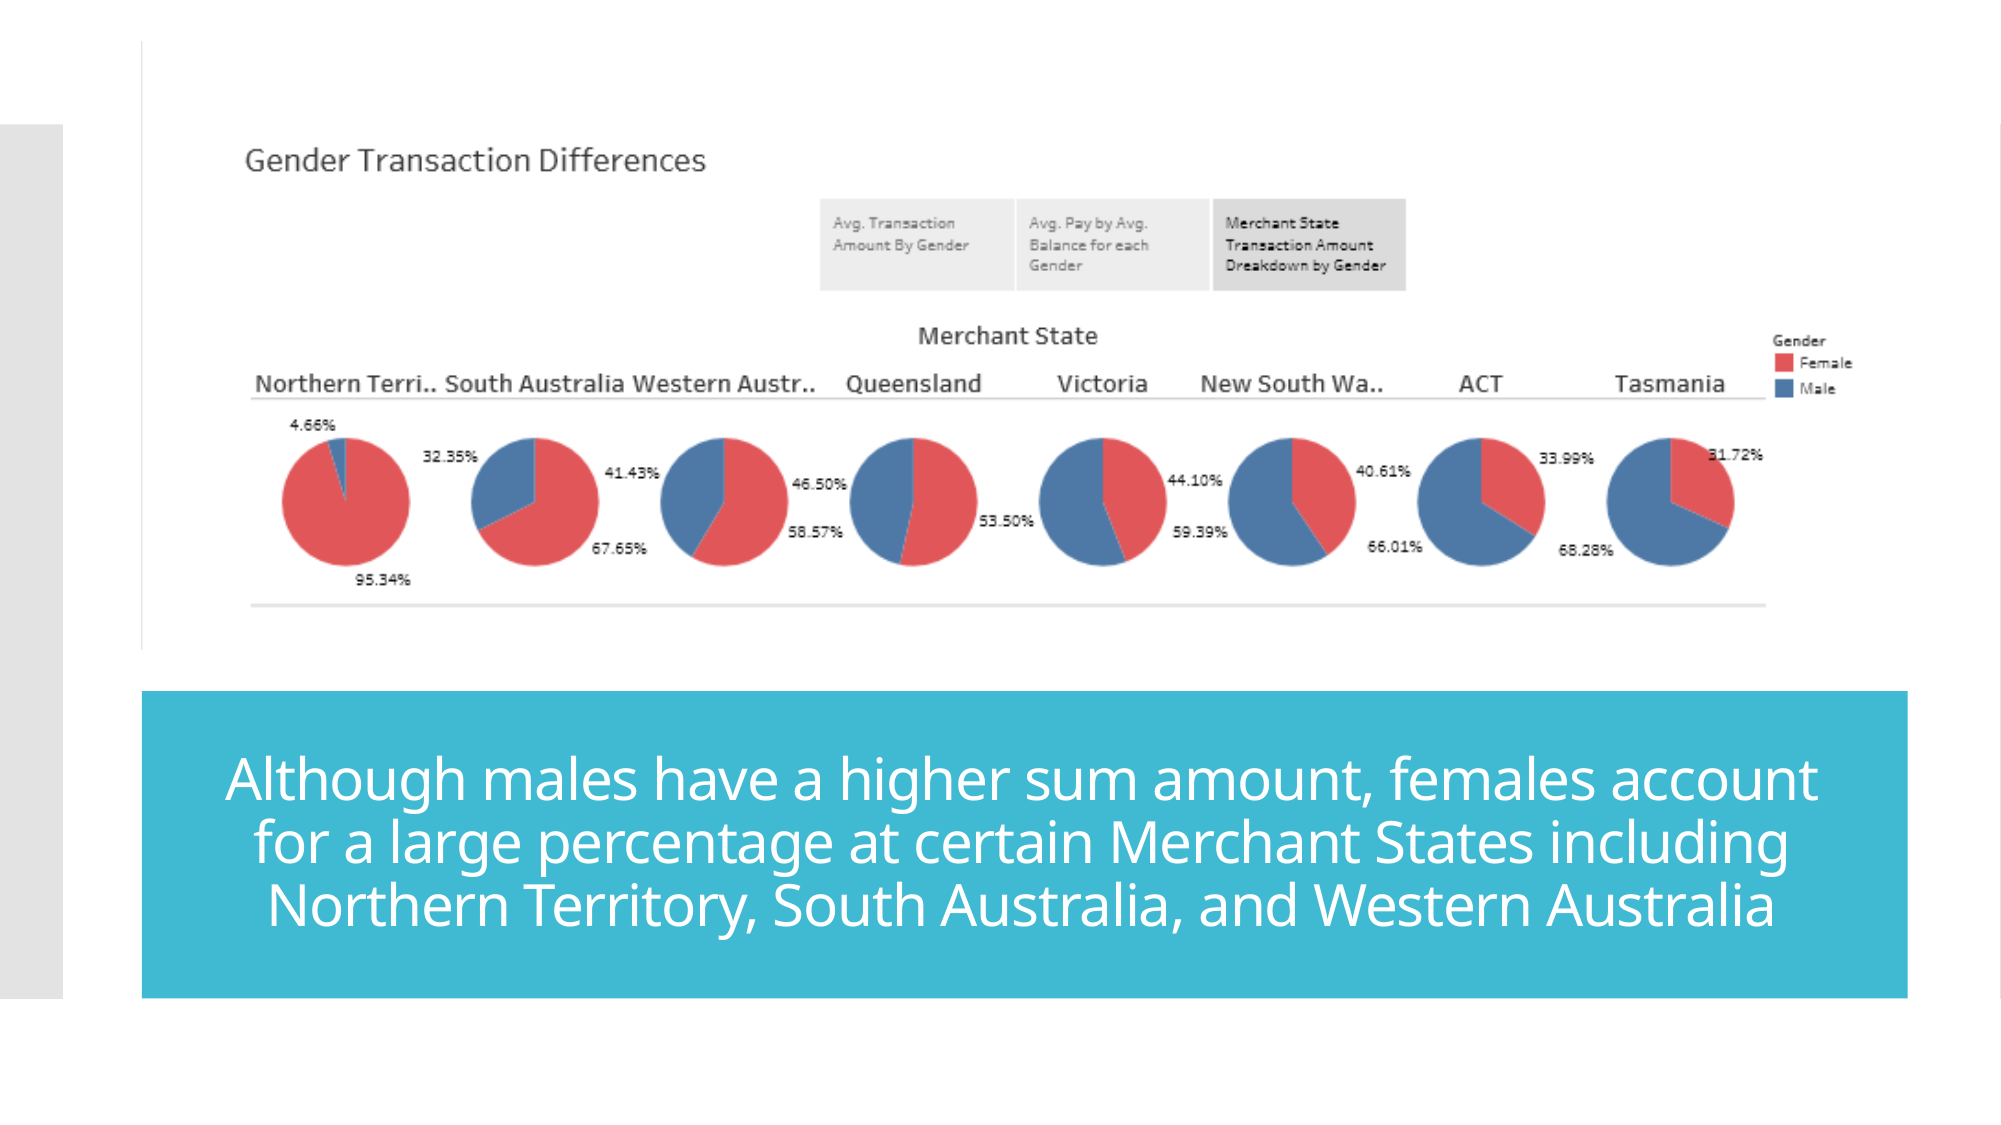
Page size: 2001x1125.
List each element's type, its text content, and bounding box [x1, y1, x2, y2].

text_box [0, 124, 64, 1000]
picture [141, 41, 1894, 651]
text_box [0, 0, 2000, 1125]
text_box [141, 690, 1909, 999]
title Although males have a higher sum amount, females account for a large percentage at certain Merchant States including Northern Territory, South Australia, and Western Australia [169, 719, 1875, 970]
